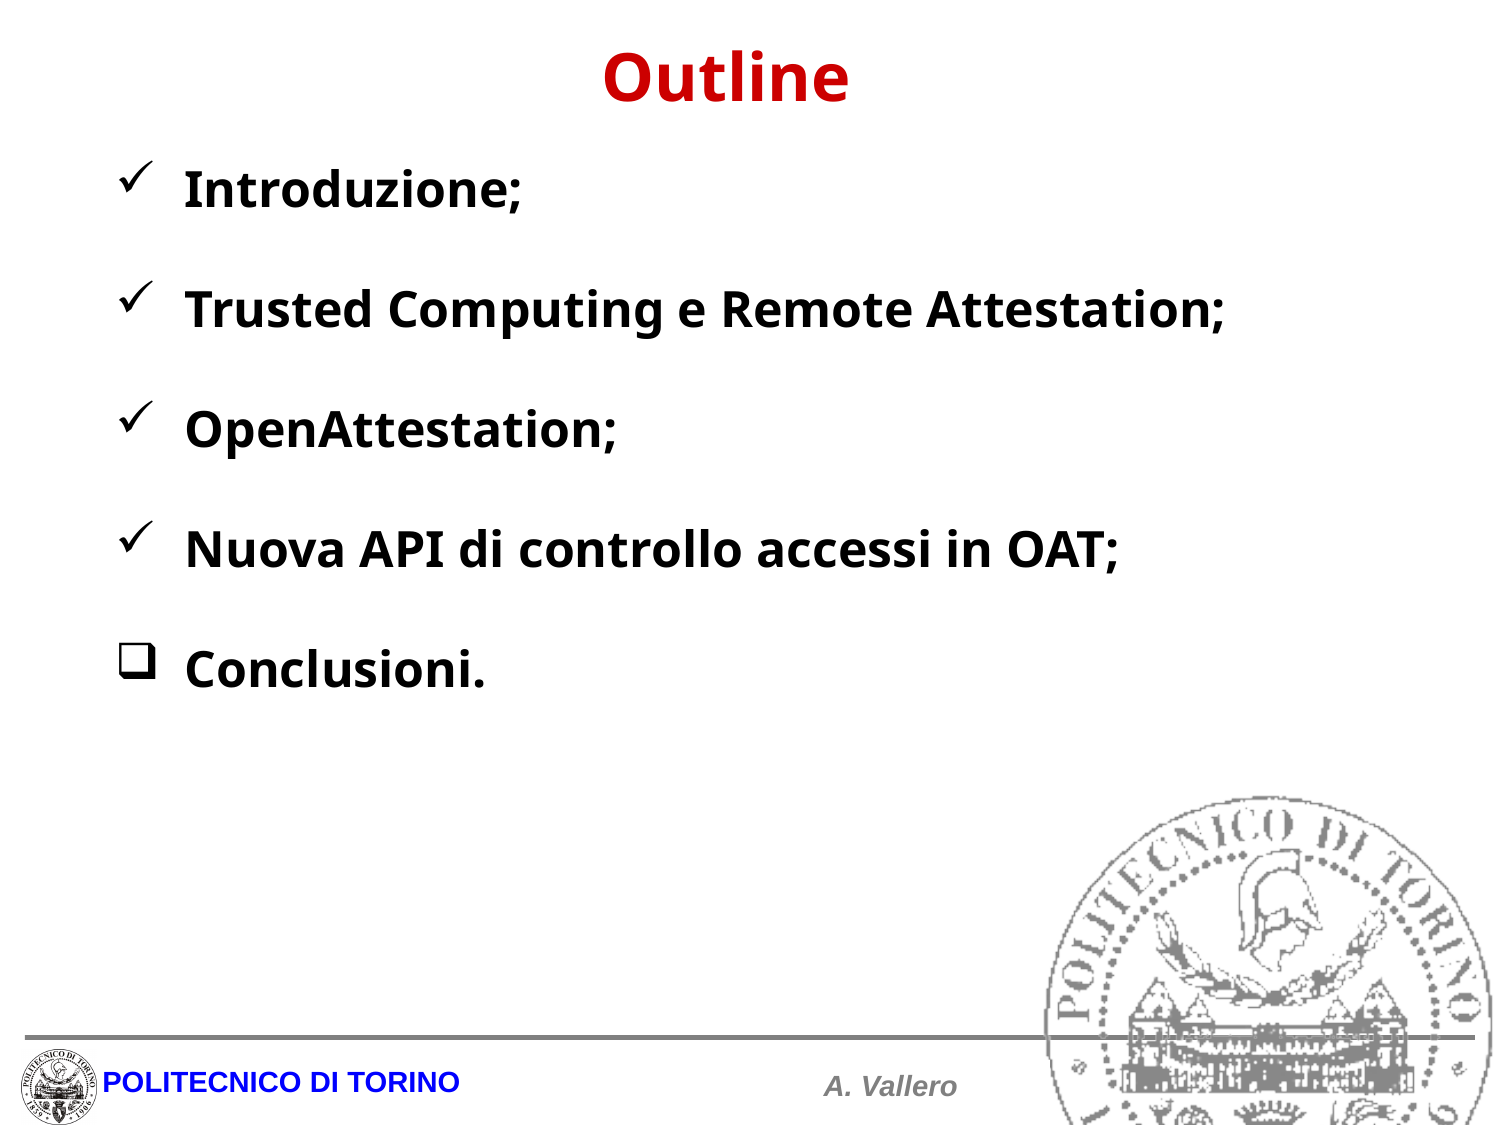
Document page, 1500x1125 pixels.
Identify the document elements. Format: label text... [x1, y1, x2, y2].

picture [21, 1049, 97, 1125]
text_box Introduzione; Trusted Computing e Remote Attestation; OpenAttestation; Nuova API di controllo accessi in OAT; Conclusioni. [100, 149, 1389, 765]
text_box Outline [68, 37, 1385, 113]
